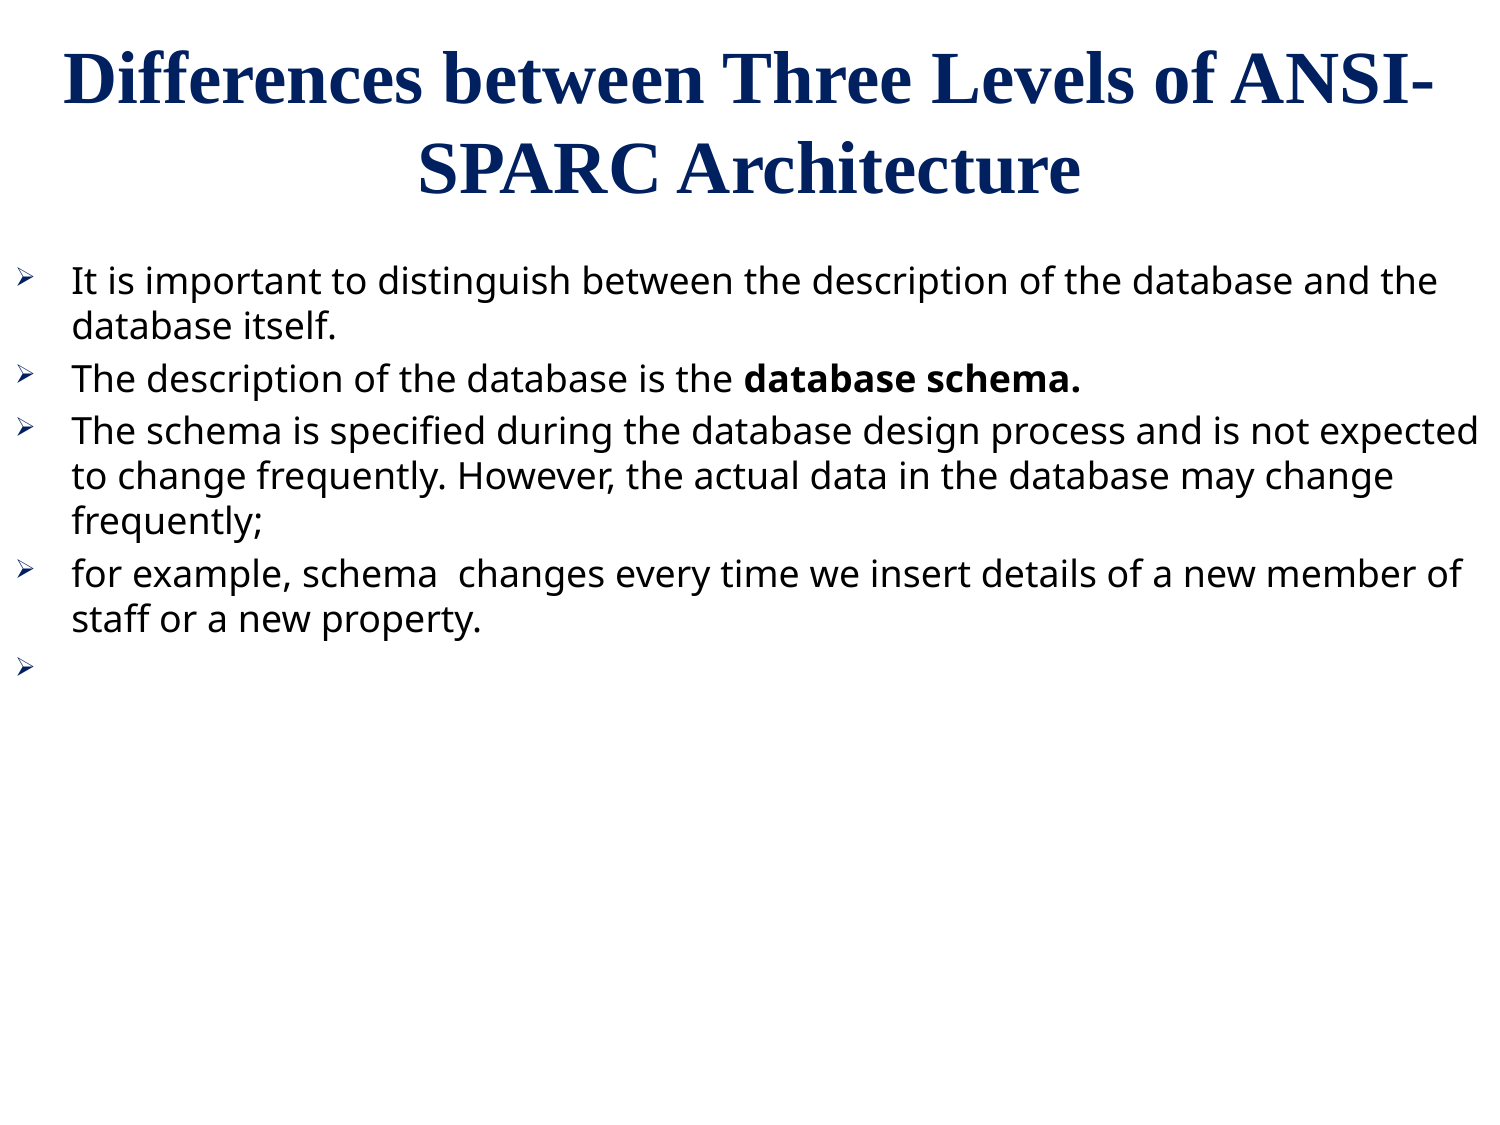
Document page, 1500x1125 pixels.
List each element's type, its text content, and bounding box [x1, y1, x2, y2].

list It is important to distinguish between the description of the database and the database itself. The description of the database is the database schema. The schema is specified during the database design process and is not expected to change frequently. However, the actual data in the database may change frequently; for example, schema changes every time we insert details of a new member of staff or a new property. [0, 249, 1500, 1125]
title Differences between Three Levels of ANSI-SPARC Architecture [0, 37, 1500, 200]
